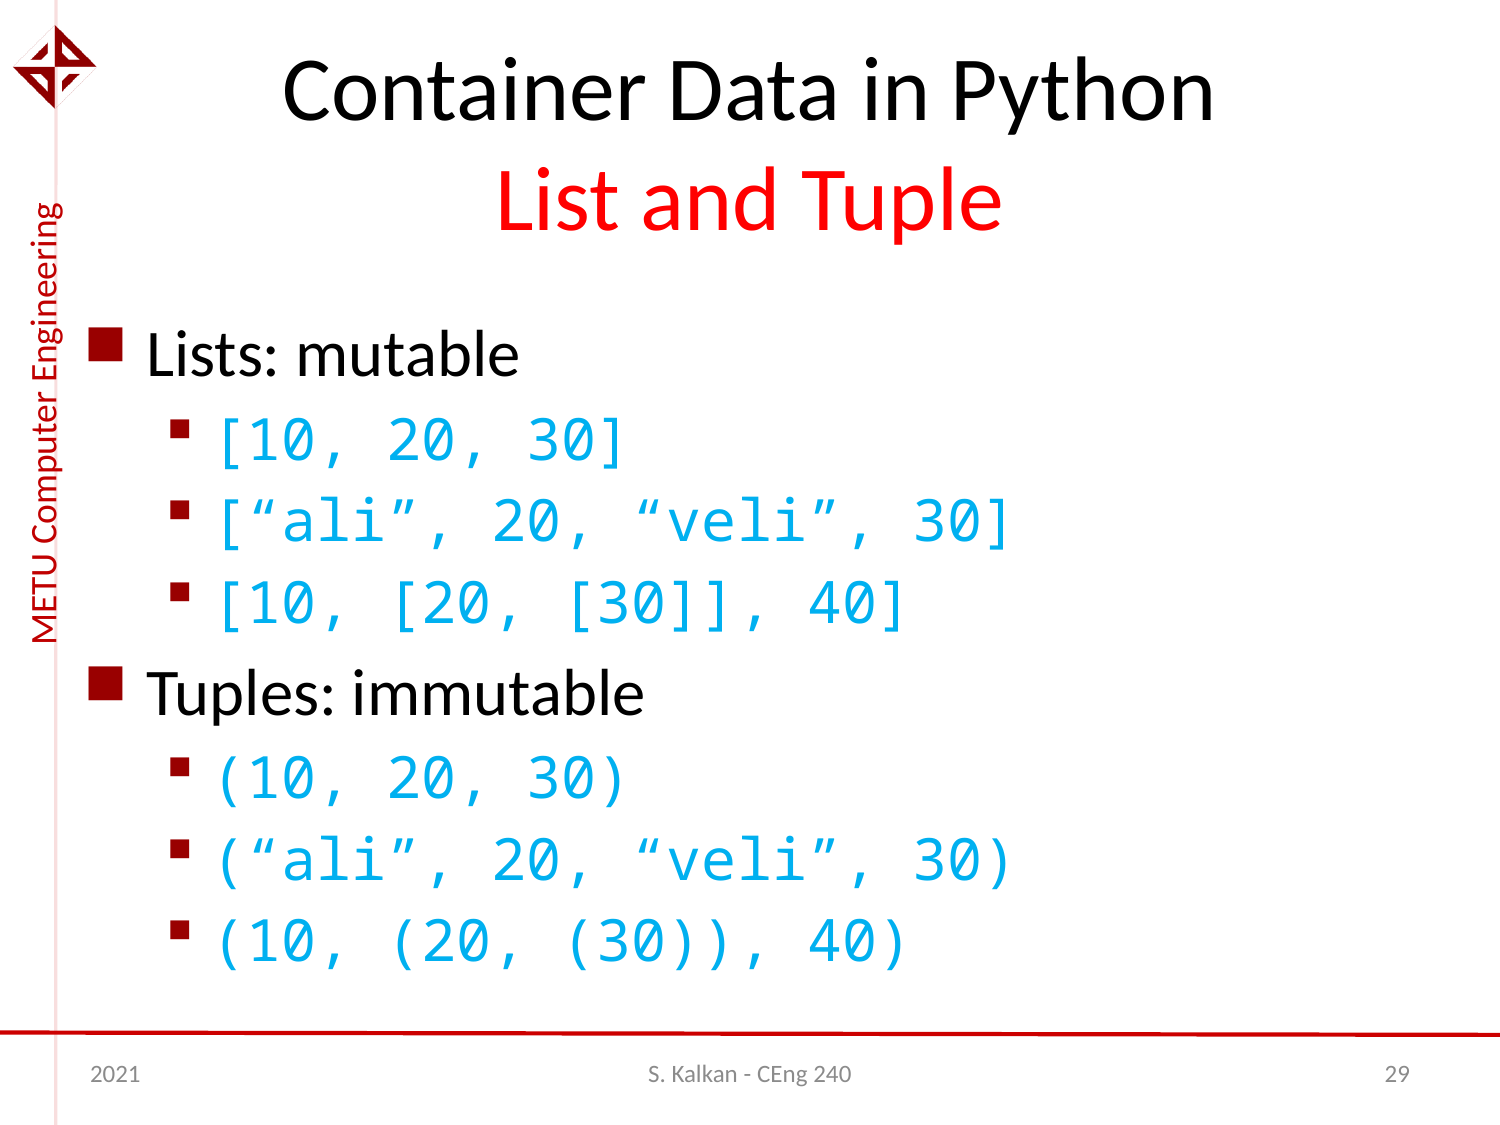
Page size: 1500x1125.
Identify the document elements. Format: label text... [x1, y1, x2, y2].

title Container Data in Python List and Tuple [75, 45, 1425, 233]
slide_number 2021 [75, 1042, 425, 1103]
picture [12, 24, 54, 109]
list Lists: mutable [10, 20, 30] [“ali”, 20, “veli”, 30] [10, [20, [30]], 40] Tuples: immutable (10, 20, 30) (“ali”, 20, “veli”, 30) (10, (20, (30)), 40) [75, 302, 1425, 1005]
picture [58, 24, 97, 109]
footer S. Kalkan - CEng 240 [512, 1042, 988, 1103]
slide_number 29 [1074, 1042, 1425, 1103]
